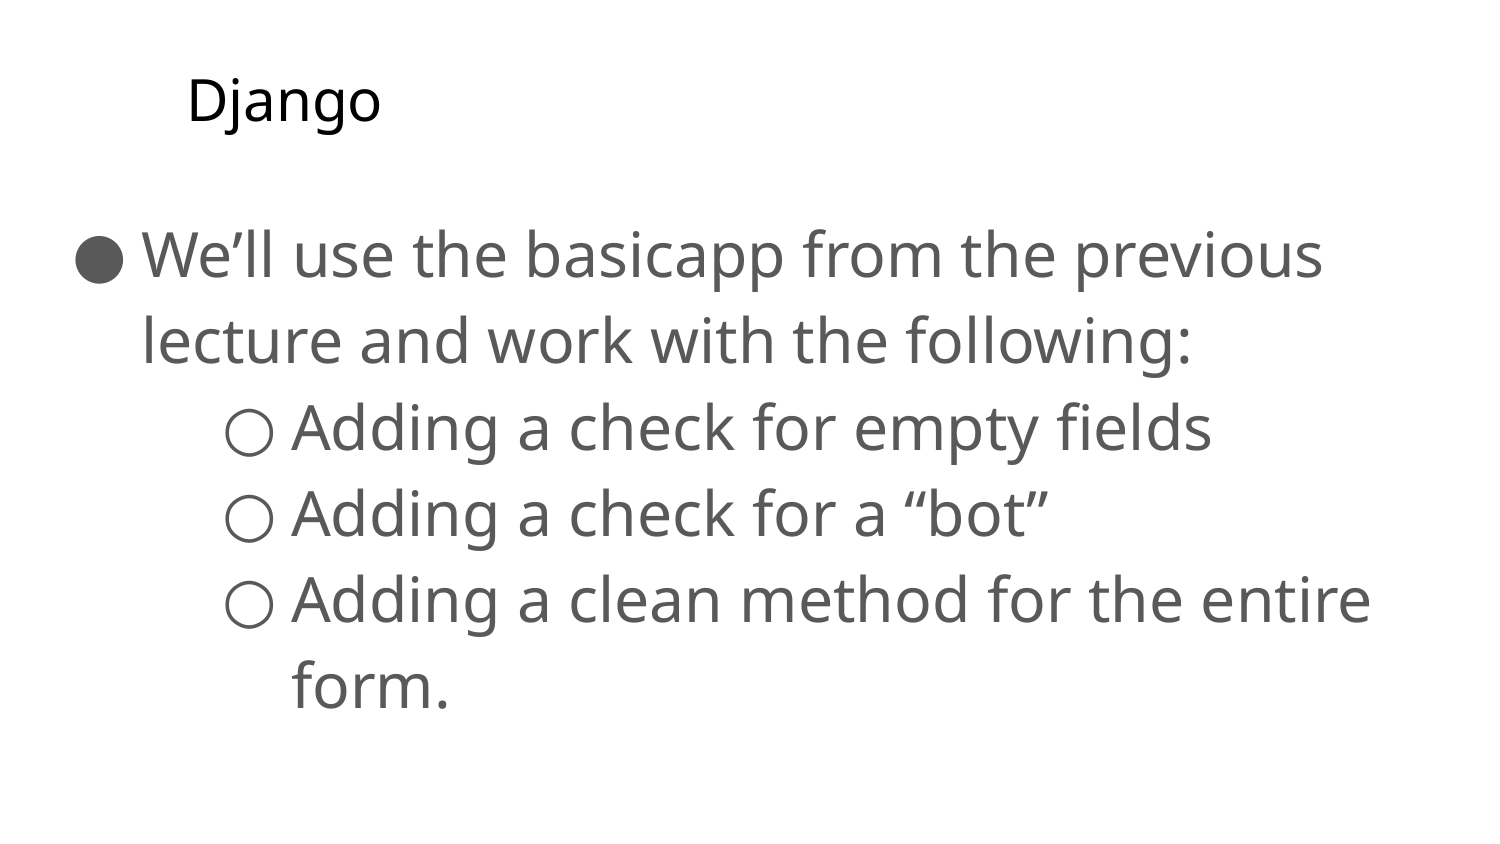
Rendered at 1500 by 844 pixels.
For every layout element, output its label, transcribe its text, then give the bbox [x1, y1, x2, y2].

title Django [171, 48, 1449, 143]
list We’ll use the basicapp from the previous lecture and work with the following: Adding a check for empty fields Adding a check for a “bot” Adding a clean method for the entire form. [51, 189, 1449, 750]
